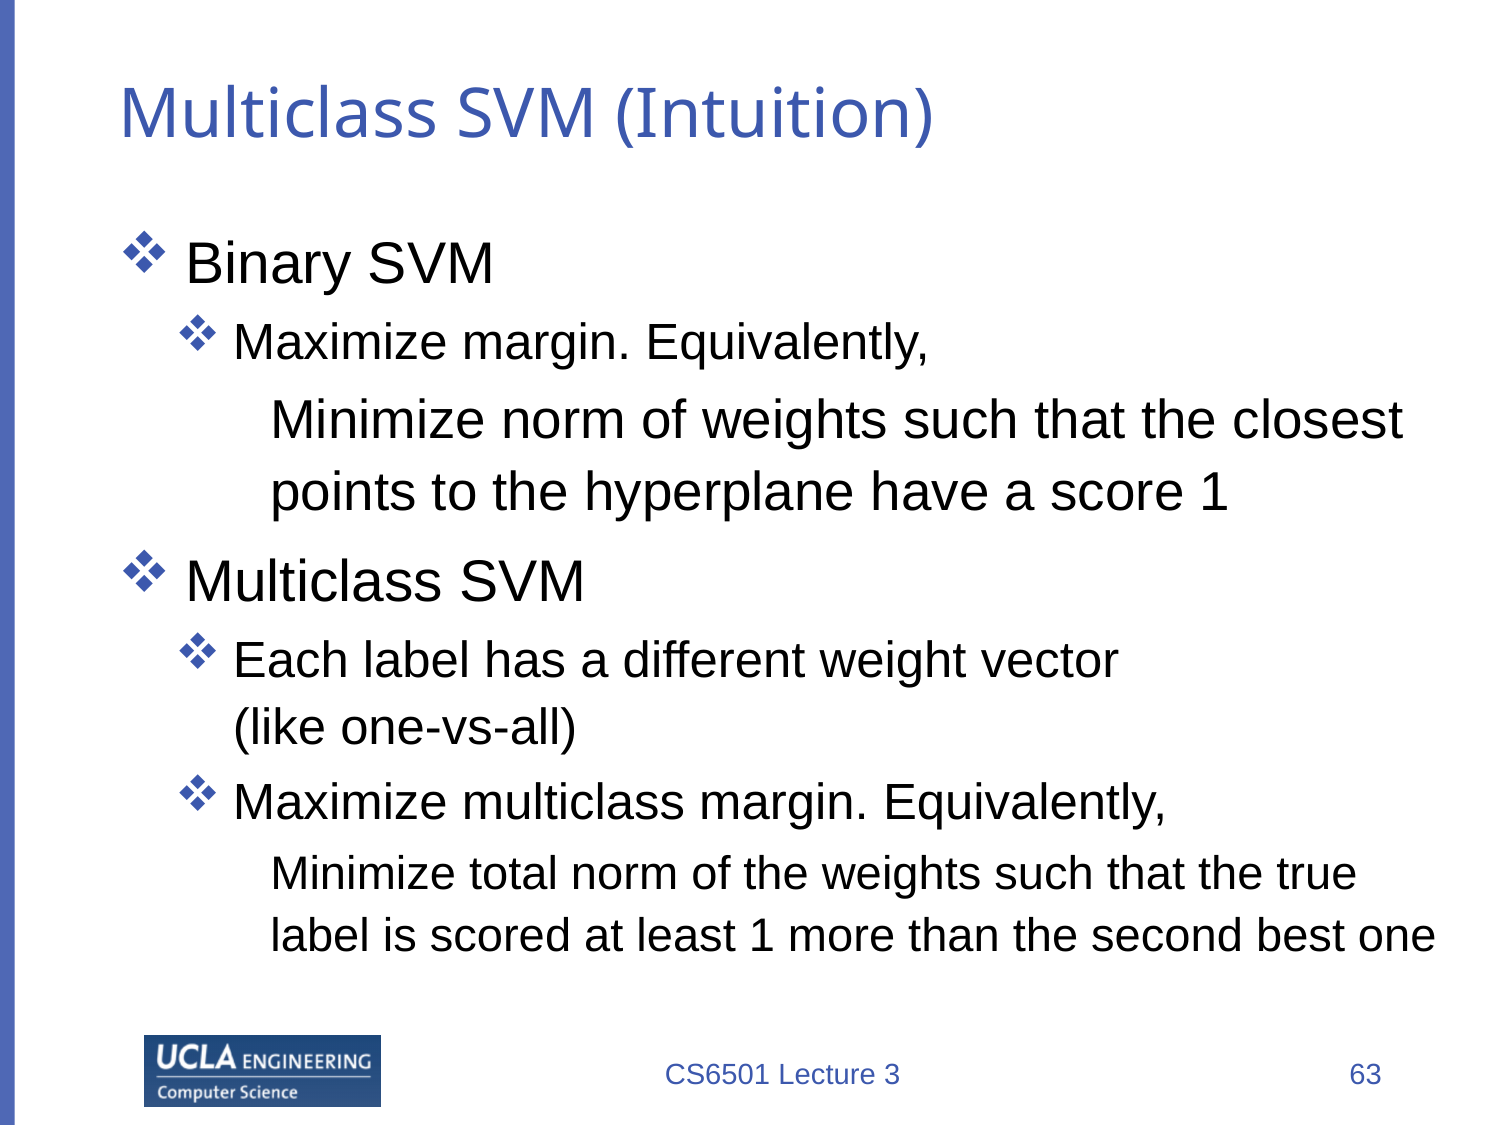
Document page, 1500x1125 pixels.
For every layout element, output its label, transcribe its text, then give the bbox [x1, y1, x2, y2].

picture [144, 1035, 381, 1107]
slide_number 63 [1177, 1042, 1397, 1103]
list Binary SVM Maximize margin. Equivalently, Minimize norm of weights such that the closest points to the hyperplane have a score 1 Multiclass SVM Each label has a different weight vector (like one-vs-all) Maximize multiclass margin. Equivalently, Minimize total norm of the weights such that the true label is scored at least 1 more than the second best one [103, 210, 1466, 1015]
footer CS6501 Lecture 3 [496, 1042, 1069, 1103]
title Multiclass SVM (Intuition) [103, 59, 1397, 171]
